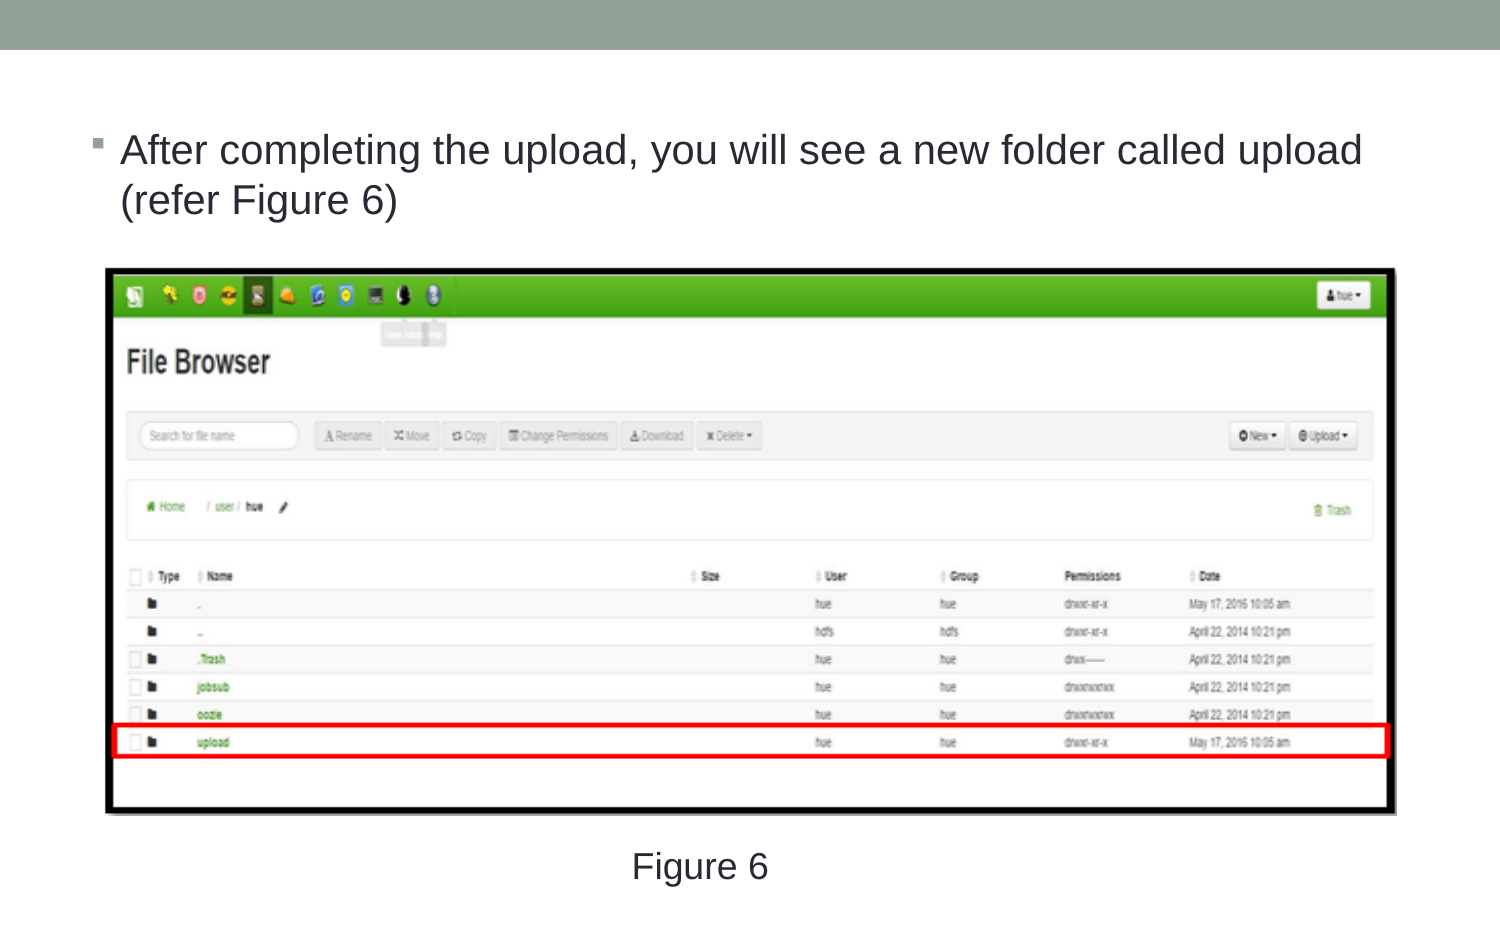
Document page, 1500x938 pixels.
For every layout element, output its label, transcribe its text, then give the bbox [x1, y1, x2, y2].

text_box Figure 6 [616, 834, 833, 895]
picture [104, 266, 1398, 817]
list After completing the upload, you will see a new folder called upload (refer Figure 6) [75, 115, 1425, 783]
